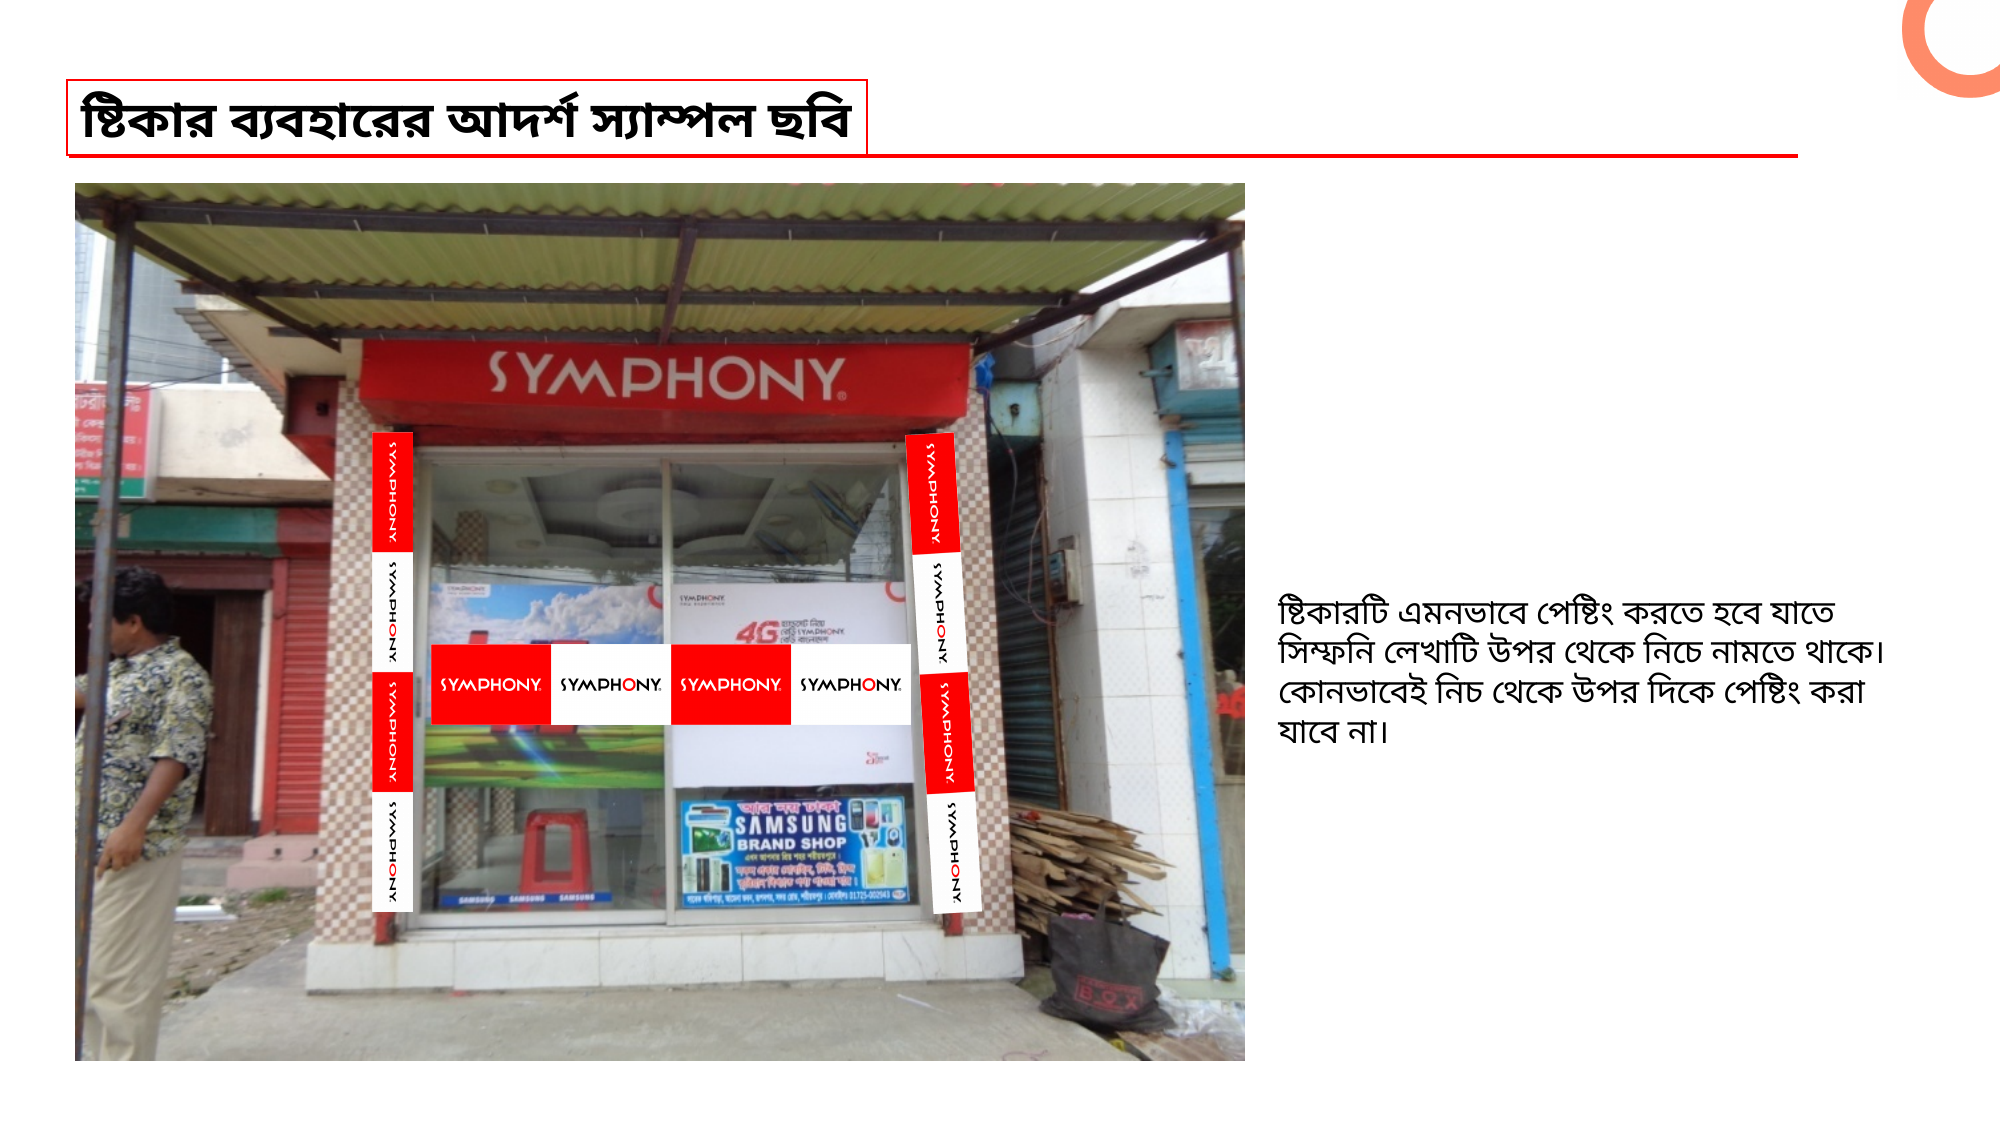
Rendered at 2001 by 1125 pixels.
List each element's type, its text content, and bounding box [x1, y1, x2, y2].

text_box ষ্টিকারটি এমনভাবে পেষ্টিং করতে হবে যাতে সিম্ফনি লেখাটি উপর থেকে নিচে নামতে থাকে। কোনভাবেই নিচ থেকে উপর দিকে পেষ্টিং করা যাবে না। [1263, 583, 1930, 758]
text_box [75, 183, 1245, 1061]
text_box ষ্টিকার ব্যবহারের আদর্শ স্যাম্পল ছবি [66, 79, 868, 156]
picture [1897, 0, 2000, 100]
